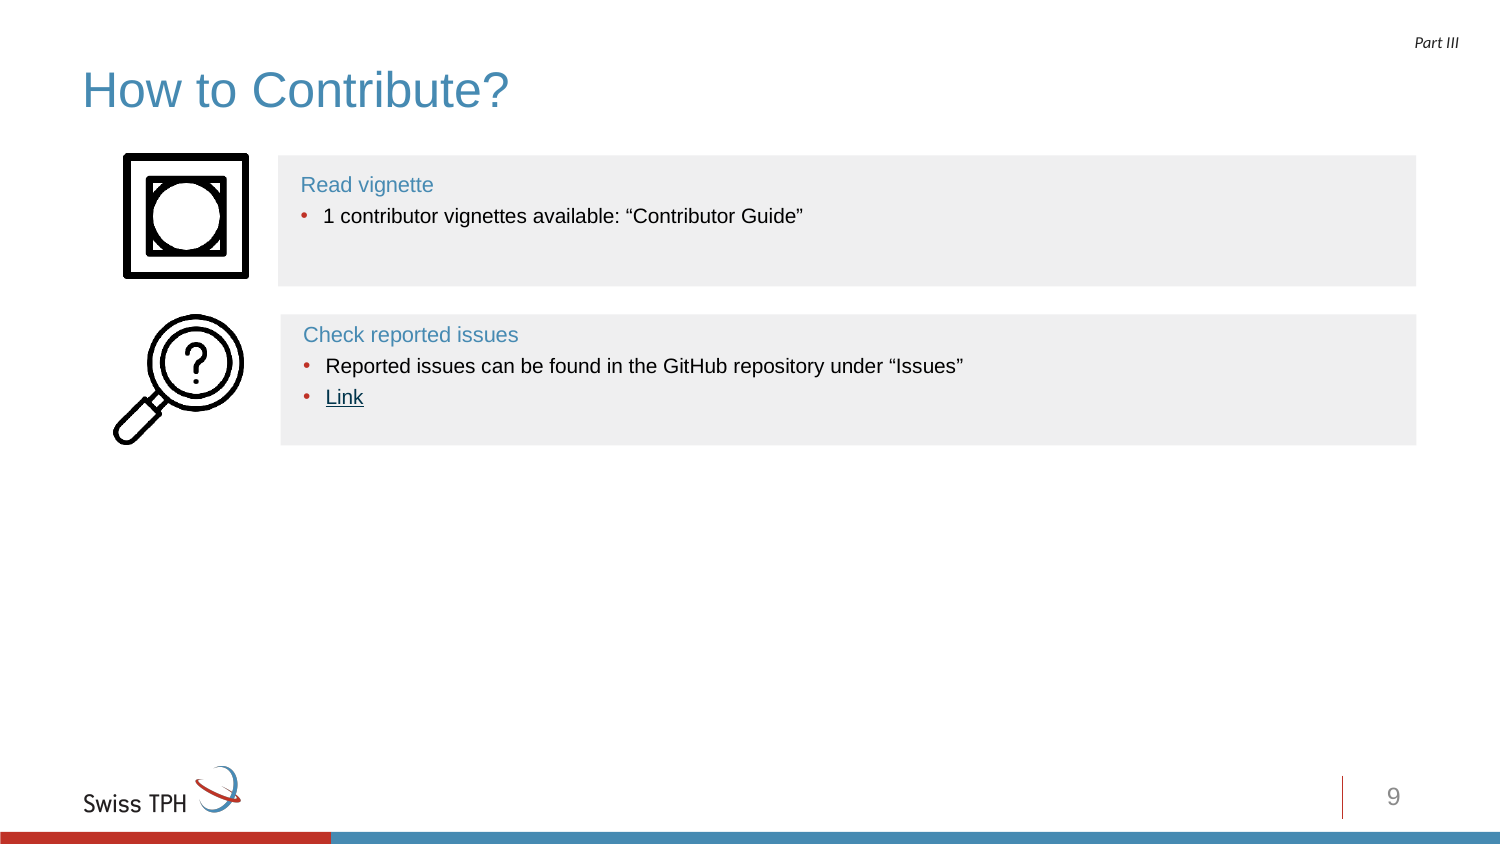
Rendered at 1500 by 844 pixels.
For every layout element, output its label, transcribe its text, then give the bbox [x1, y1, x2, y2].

picture [123, 153, 249, 279]
picture [113, 314, 244, 445]
text_box Read vignette 1 contributor vignettes available: “Contributor Guide” [277, 154, 1417, 287]
title How to Contribute? [82, 45, 1417, 137]
text_box Check reported issues Reported issues can be found in the GitHub repository under “Issues” Link [280, 313, 1417, 446]
text_box Part III [1399, 26, 1459, 61]
